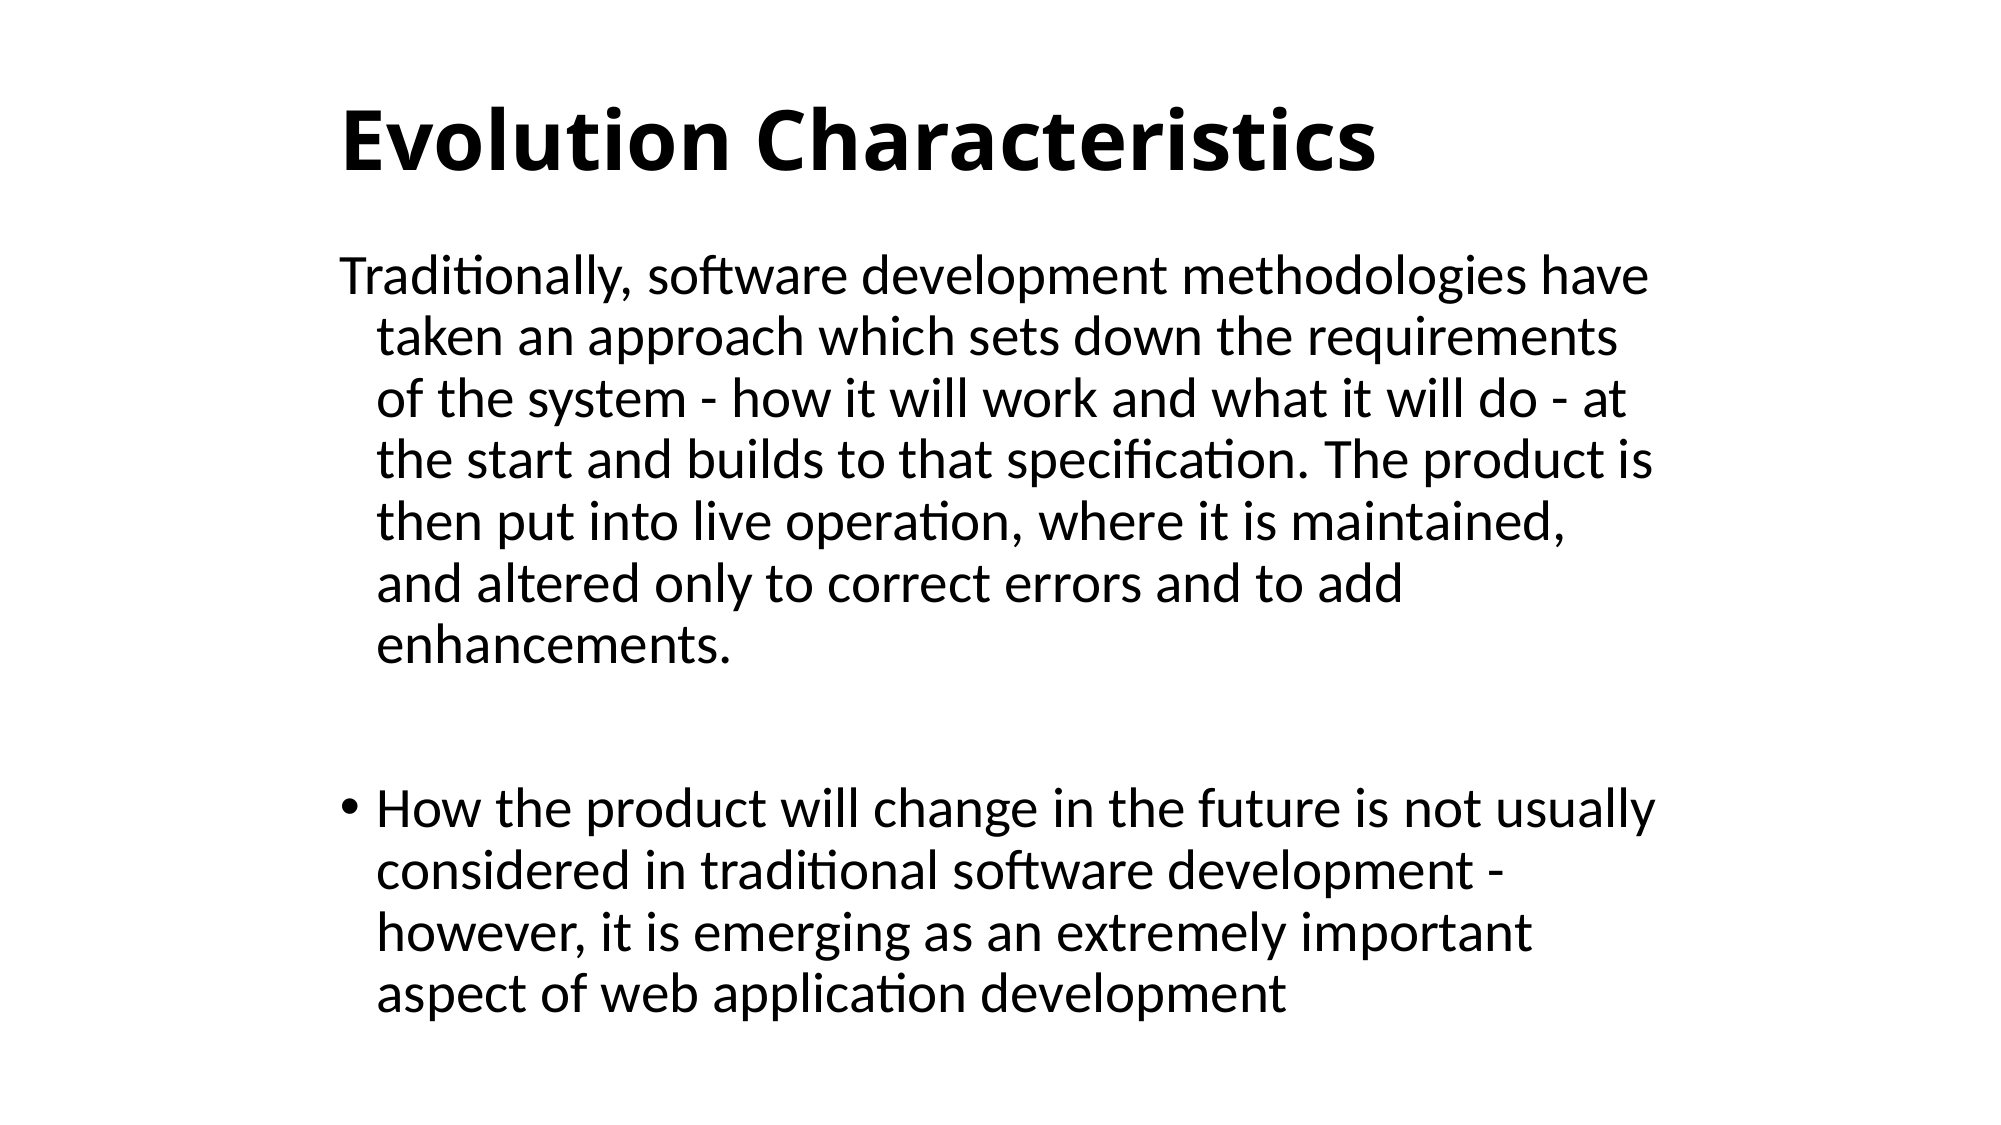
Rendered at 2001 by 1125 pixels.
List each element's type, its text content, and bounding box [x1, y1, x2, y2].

list Traditionally, software development methodologies have taken an approach which sets down the requirements of the system - how it will work and what it will do - at the start and builds to that specification. The product is then put into live operation, where it is maintained, and altered only to correct errors and to add enhancements. How the product will change in the future is not usually considered in traditional software development -however, it is emerging as an extremely important aspect of web application development [324, 237, 1675, 1038]
title Evolution Characteristics [324, 50, 1675, 237]
